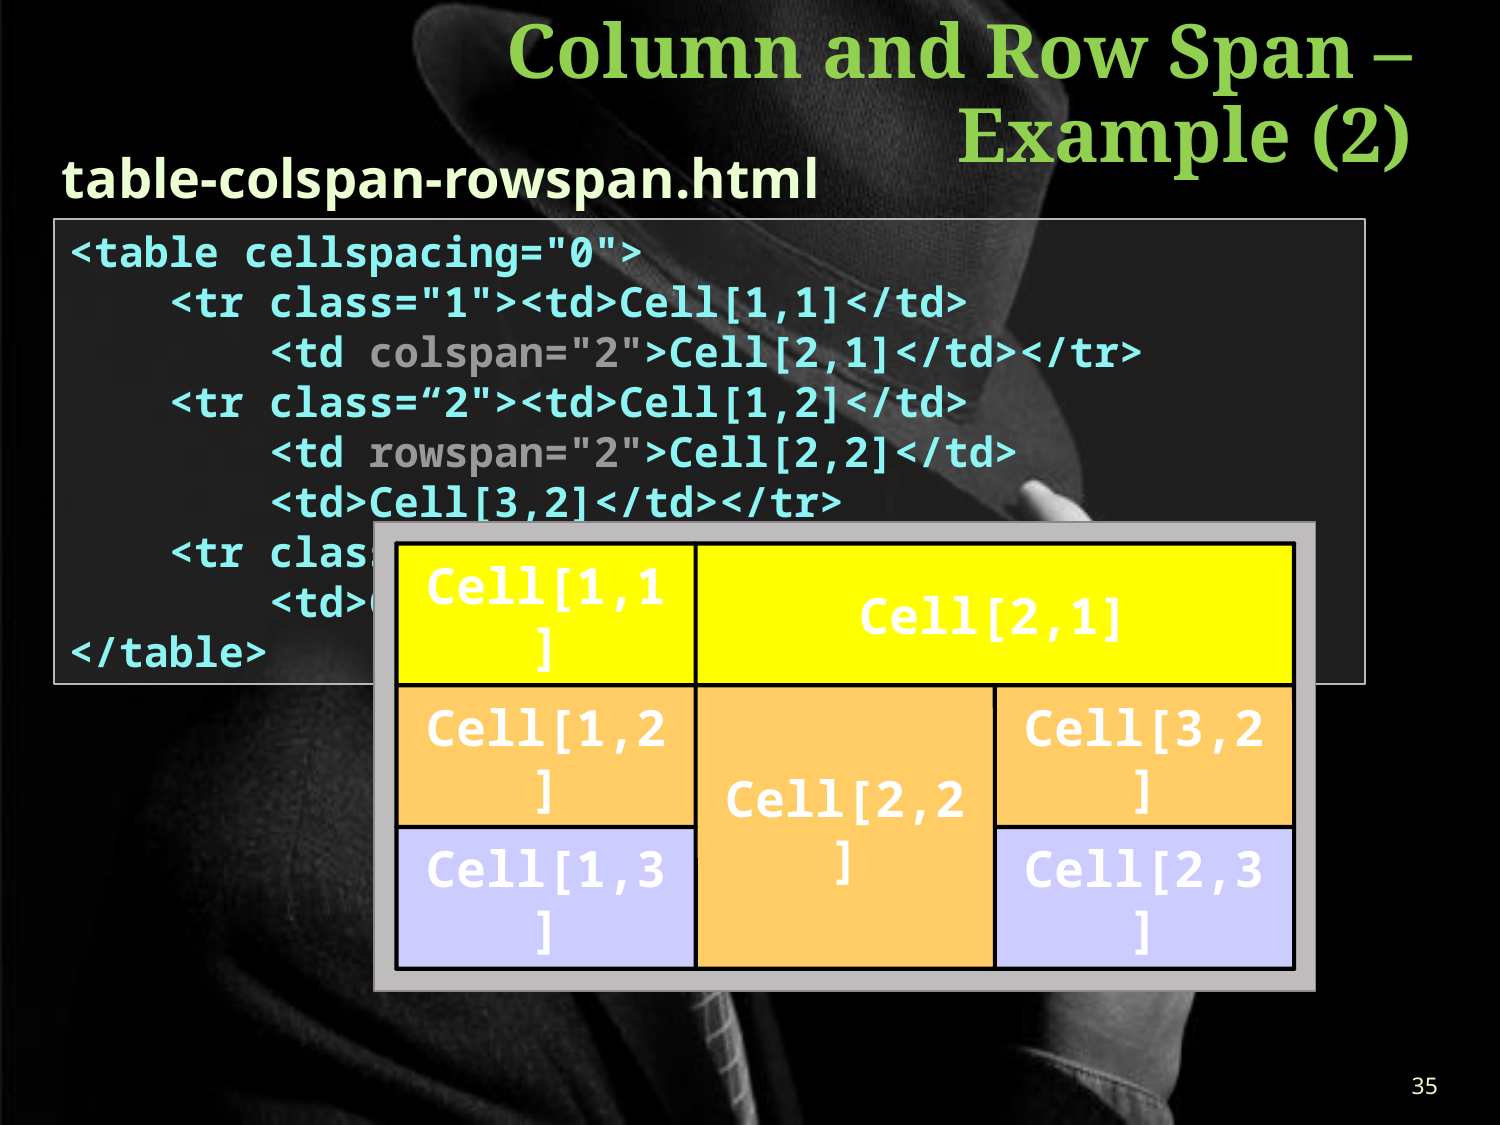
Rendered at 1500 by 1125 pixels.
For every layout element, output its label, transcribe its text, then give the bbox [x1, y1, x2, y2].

text_box Column and Row Span – Example (2) [265, 18, 1428, 169]
text_box [373, 521, 1316, 992]
picture [0, 0, 1500, 1125]
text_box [396, 543, 1295, 969]
text_box <table cellspacing="0"> <tr class="1"><td>Cell[1,1]</td> <td colspan="2">Cell[2,1]</td></tr> <tr class=“2"><td>Cell[1,2]</td> <td rowspan="2">Cell[2,2]</td> <td>Cell[3,2]</td></tr> <tr class=“3"><td>Cell[1,3]</td> <td>Cell[2,3]</td></tr> </table> [53, 218, 1366, 684]
text_box table-colspan-rowspan.html [47, 122, 947, 217]
text_box 35 [1377, 1068, 1453, 1107]
text_box [395, 376, 425, 512]
